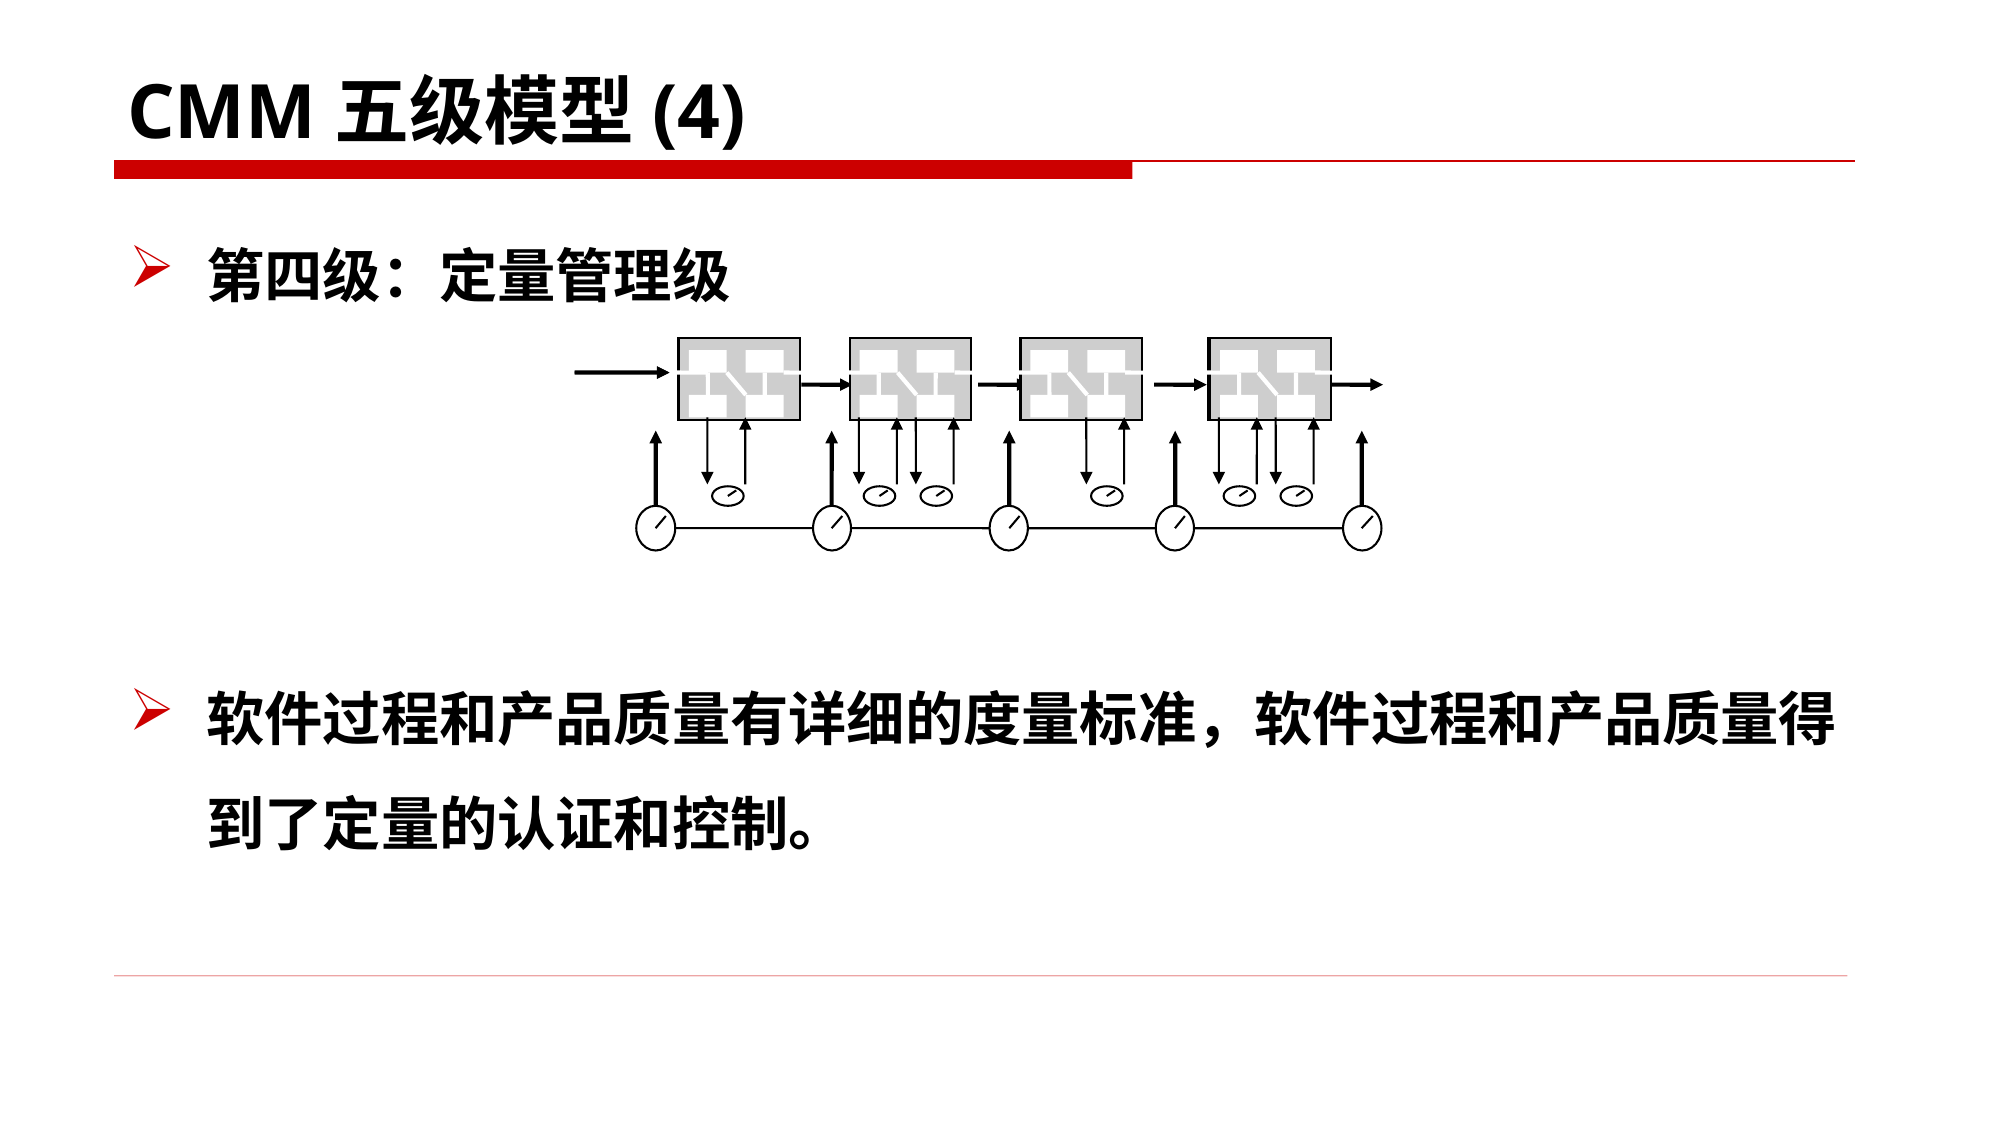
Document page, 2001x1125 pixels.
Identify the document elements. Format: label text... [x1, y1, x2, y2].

title CMM五级模型(4) [112, 42, 1863, 161]
list 第四级：定量管理级 软件过程和产品质量有详细的度量标准，软件过程和产品质量得到了定量的认证和控制。 [114, 196, 1865, 897]
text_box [574, 337, 1384, 551]
